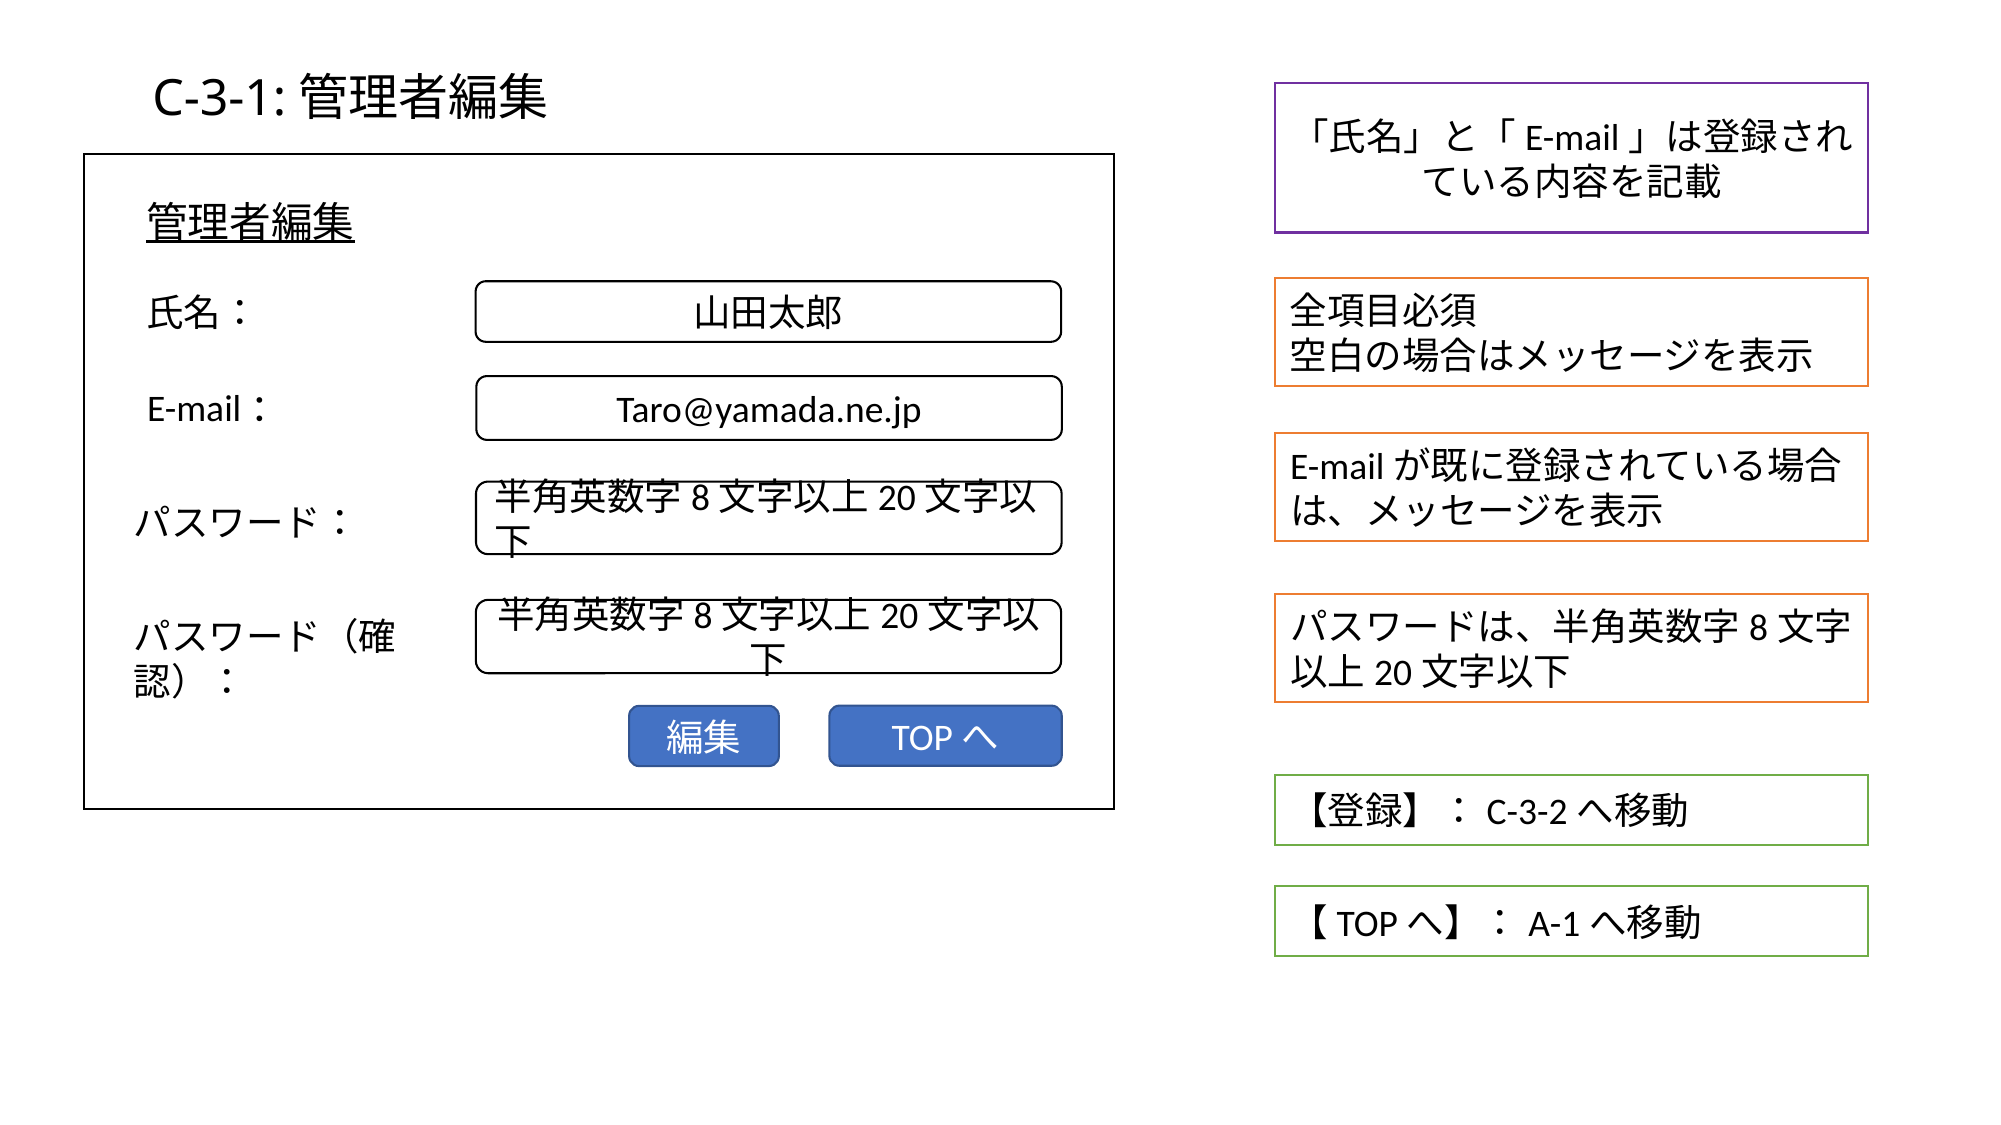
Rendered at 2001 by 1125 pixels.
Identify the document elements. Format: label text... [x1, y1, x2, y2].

text_box 氏名： [131, 281, 289, 342]
text_box パスワード（確認）： [118, 605, 452, 711]
text_box [83, 153, 1115, 810]
text_box 半角英数字8文字以上20文字以下 [474, 480, 1063, 556]
text_box E-mailが既に登録されている場合は、メッセージを表示 [1274, 432, 1869, 542]
text_box 「氏名」と「E-mail」は登録されている内容を記載 [1274, 82, 1869, 234]
text_box 管理者編集 [131, 187, 582, 253]
text_box 編集 [628, 704, 780, 768]
text_box E-mail： [131, 376, 311, 437]
text_box 半角英数字8文字以上20文字以下 [474, 598, 1063, 675]
text_box 山田太郎 [474, 280, 1063, 343]
text_box TOPへ [828, 704, 1063, 767]
text_box パスワードは、半角英数字8文字以上20文字以下 [1274, 593, 1869, 703]
text_box パスワード： [118, 491, 378, 552]
text_box 【登録】：C-3-2へ移動 [1274, 774, 1869, 846]
text_box Taro@yamada.ne.jp [475, 375, 1063, 441]
text_box 【TOPへ】：A-1へ移動 [1274, 885, 1869, 957]
text_box 全項目必須 空白の場合はメッセージを表示 [1274, 277, 1869, 387]
title C-3-1:管理者編集 [137, 59, 1862, 139]
